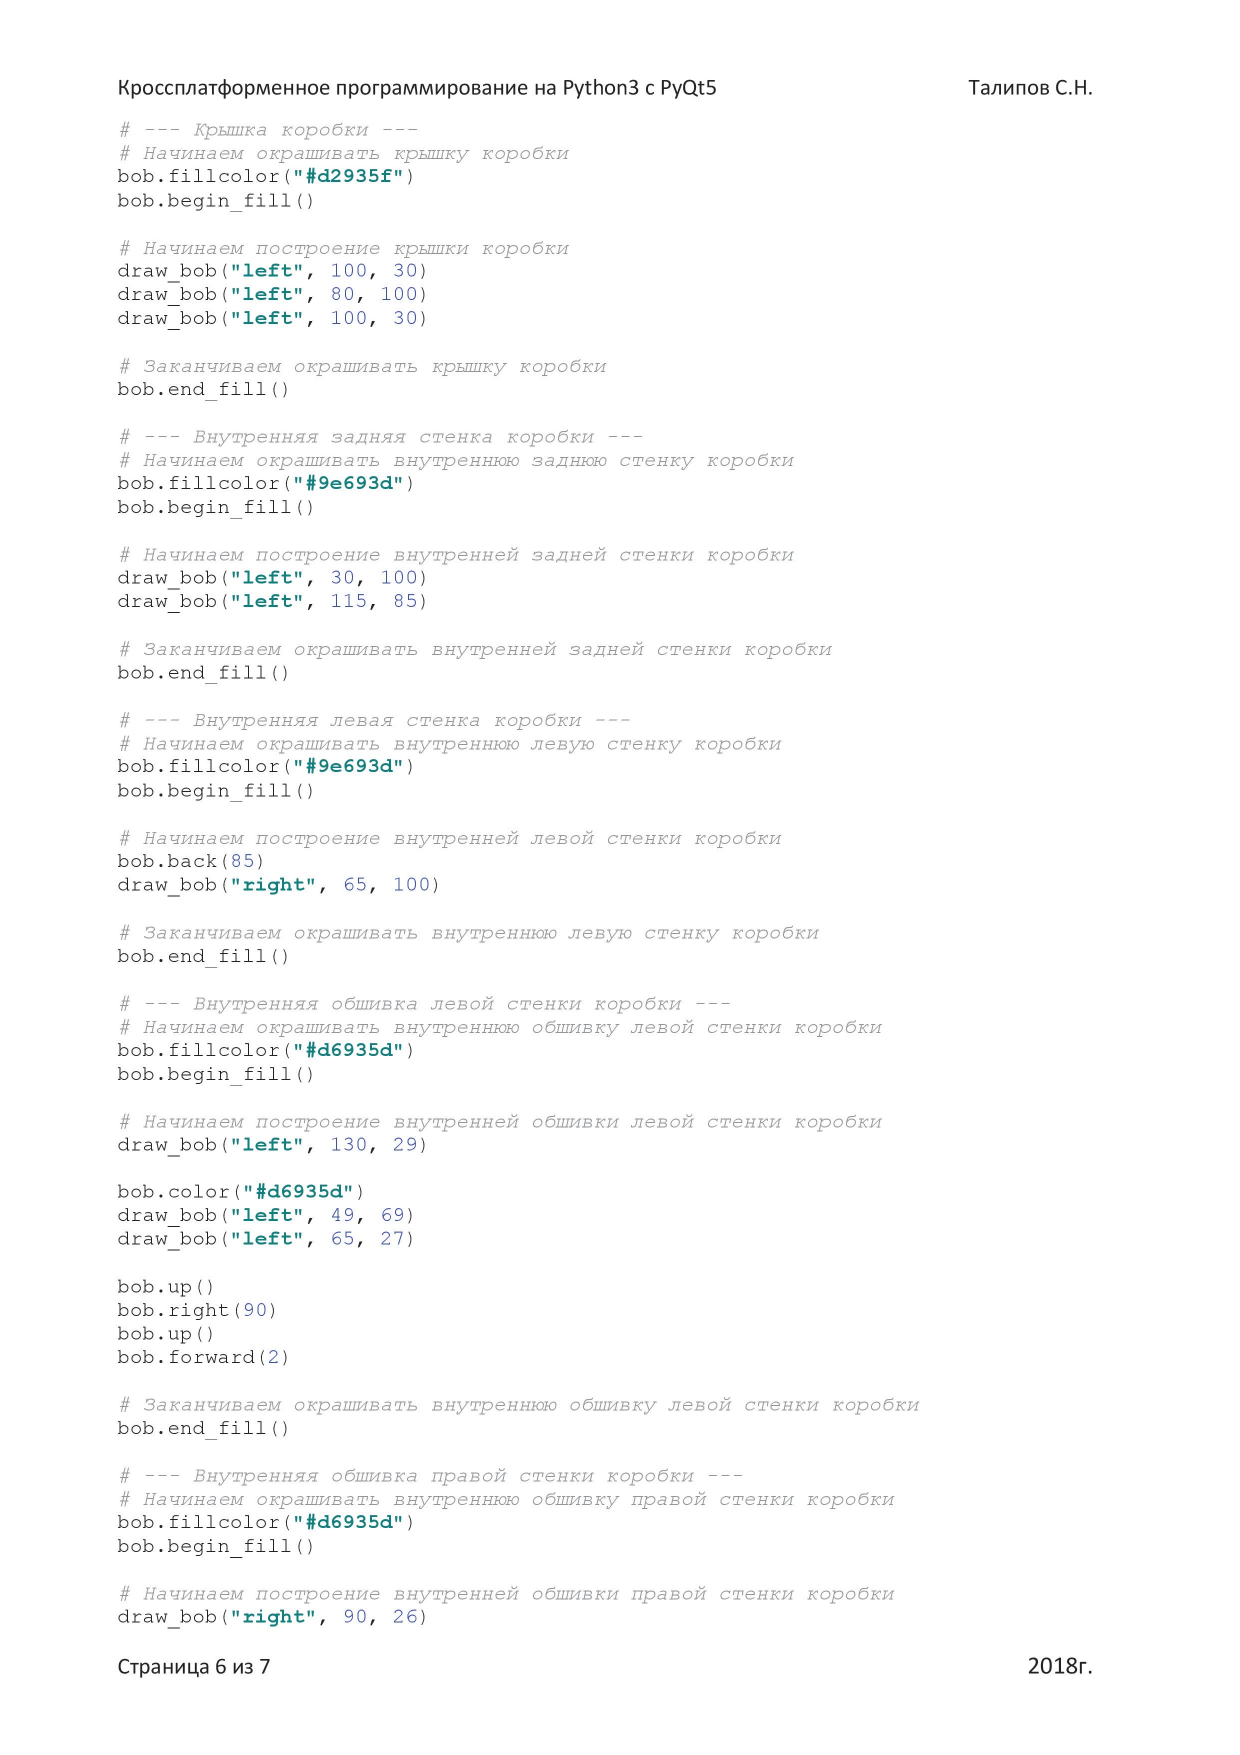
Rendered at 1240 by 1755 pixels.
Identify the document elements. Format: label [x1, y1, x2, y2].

text_box [0, 0, 1240, 1754]
